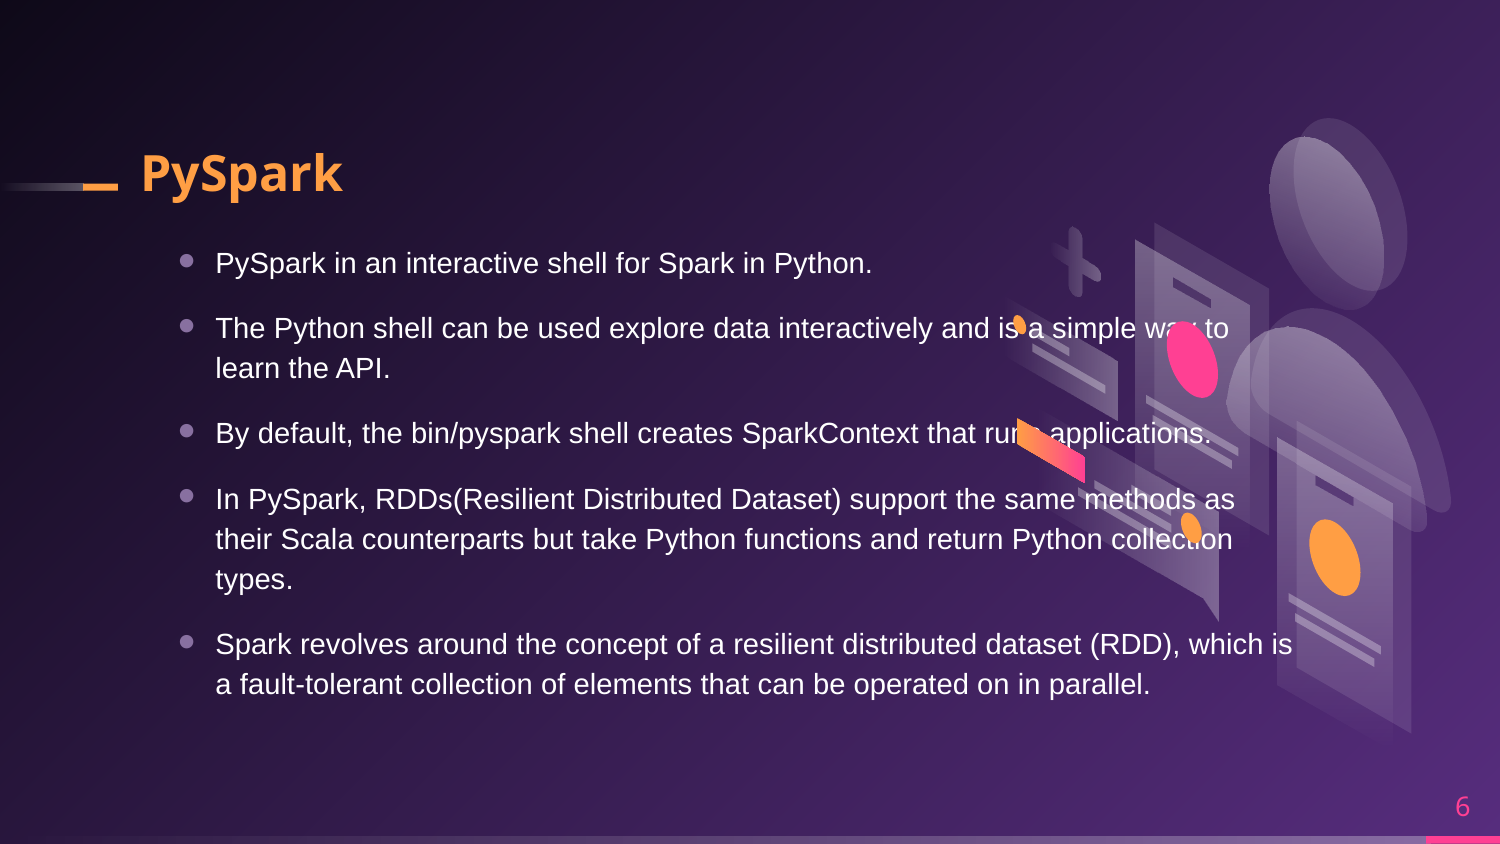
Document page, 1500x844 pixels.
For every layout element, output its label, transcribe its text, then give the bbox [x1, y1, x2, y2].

slide_number 6 [1426, 779, 1500, 837]
title PySpark [140, 137, 997, 203]
list PySpark in an interactive shell for Spark in Python. The Python shell can be used explore data interactively and is a simple way to learn the API. By default, the bin/pyspark shell creates SparkContext that runs applications. In PySpark, RDDs(Resilient Distributed Dataset) support the same methods as their Scala counterparts but take Python functions and return Python collection types. Spark revolves around the concept of a resilient distributed dataset (RDD), which is a fault-tolerant collection of elements that can be operated on in parallel. [140, 239, 997, 720]
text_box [1002, 117, 1452, 751]
